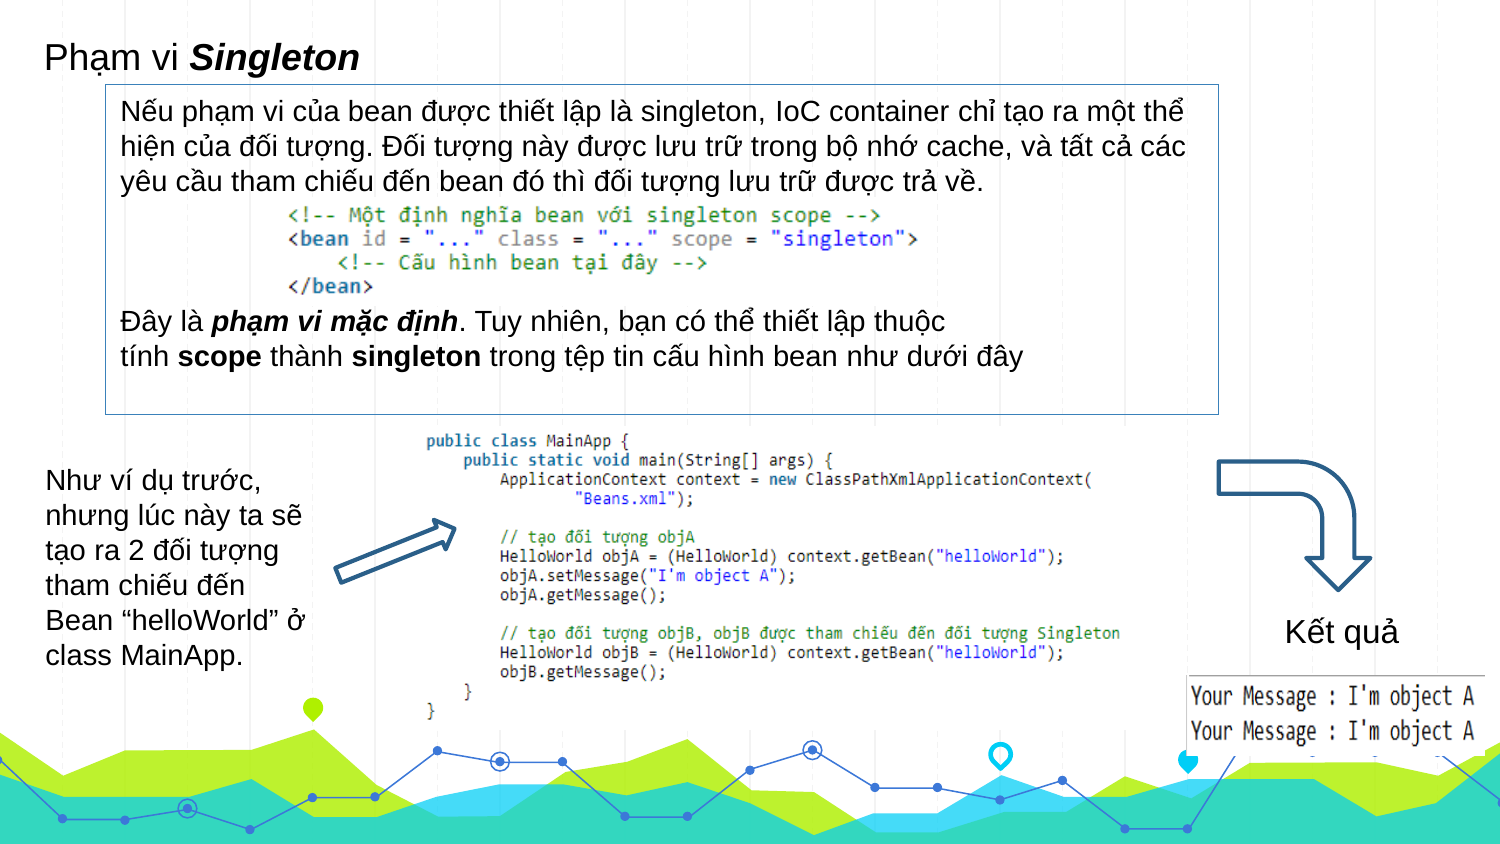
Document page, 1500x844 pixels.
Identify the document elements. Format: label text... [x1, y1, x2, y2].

picture [276, 197, 936, 306]
text_box [1216, 459, 1373, 593]
text_box Phạm vi Singleton [28, 25, 776, 86]
picture [423, 426, 1128, 731]
picture [1185, 675, 1485, 756]
text_box Nếu phạm vi của bean được thiết lập là singleton, IoC container chỉ tạo ra một thể hiện của đối tượng. Đối tượng này được lưu trữ trong bộ nhớ cache, và tất cả các yêu cầu tham chiếu đến bean đó thì đối tượng lưu trữ được trả về. Đây là phạm vi mặc định. Tuy nhiên, bạn có thể thiết lập thuộc tính scope thành singleton trong tệp tin cấu hình bean như dưới đây [105, 84, 1219, 415]
text_box Như ví dụ trước, nhưng lúc này ta sẽ tạo ra 2 đối tượng tham chiếu đến Bean “helloWorld” ở class MainApp. [30, 453, 333, 679]
text_box Kết quả [1269, 603, 1446, 658]
text_box [333, 532, 418, 585]
